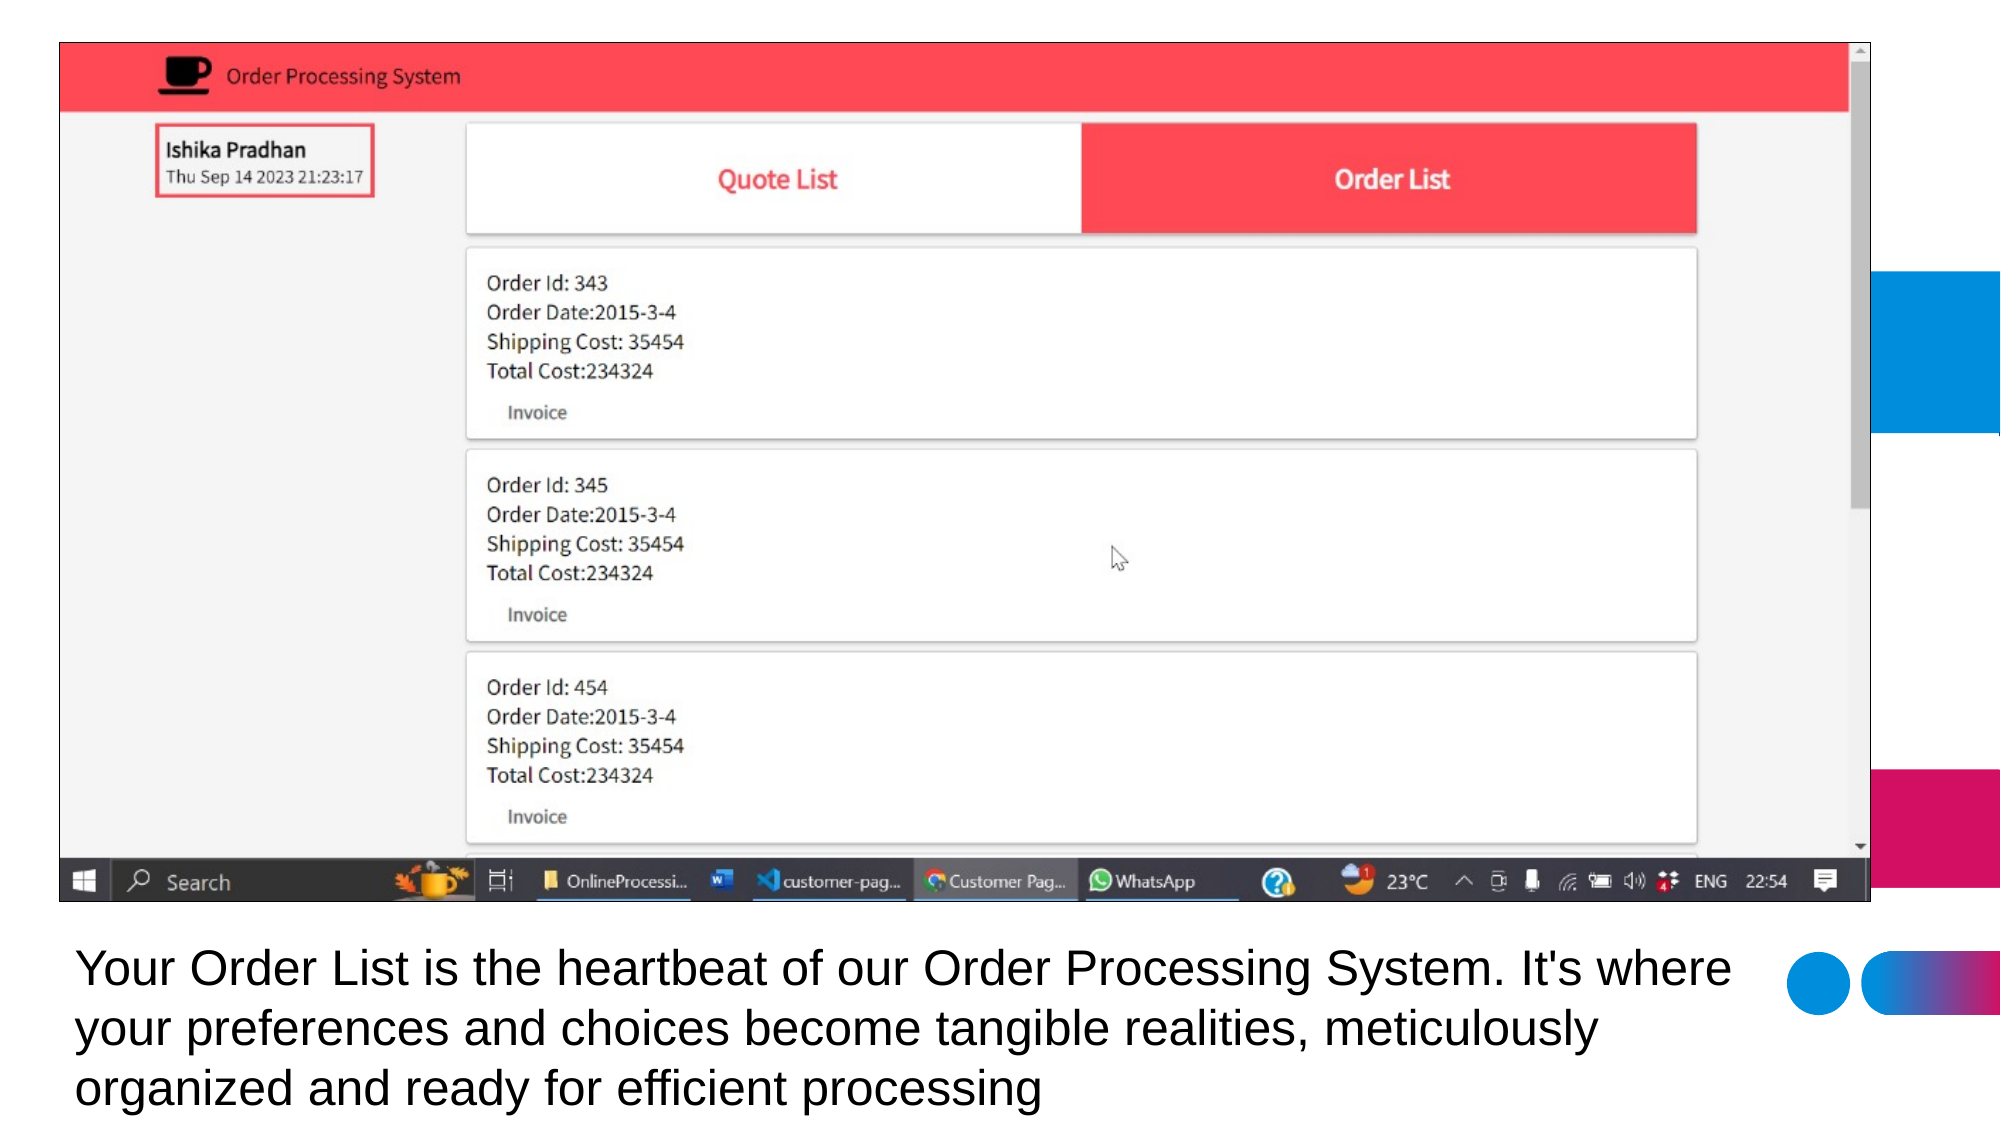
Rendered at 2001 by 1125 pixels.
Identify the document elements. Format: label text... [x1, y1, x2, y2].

text_box Your Order List is the heartbeat of our Order Processing System. It's where your preferences and choices become tangible realities, meticulously organized and ready for efficient processing [59, 928, 1835, 1123]
picture [59, 42, 1871, 902]
